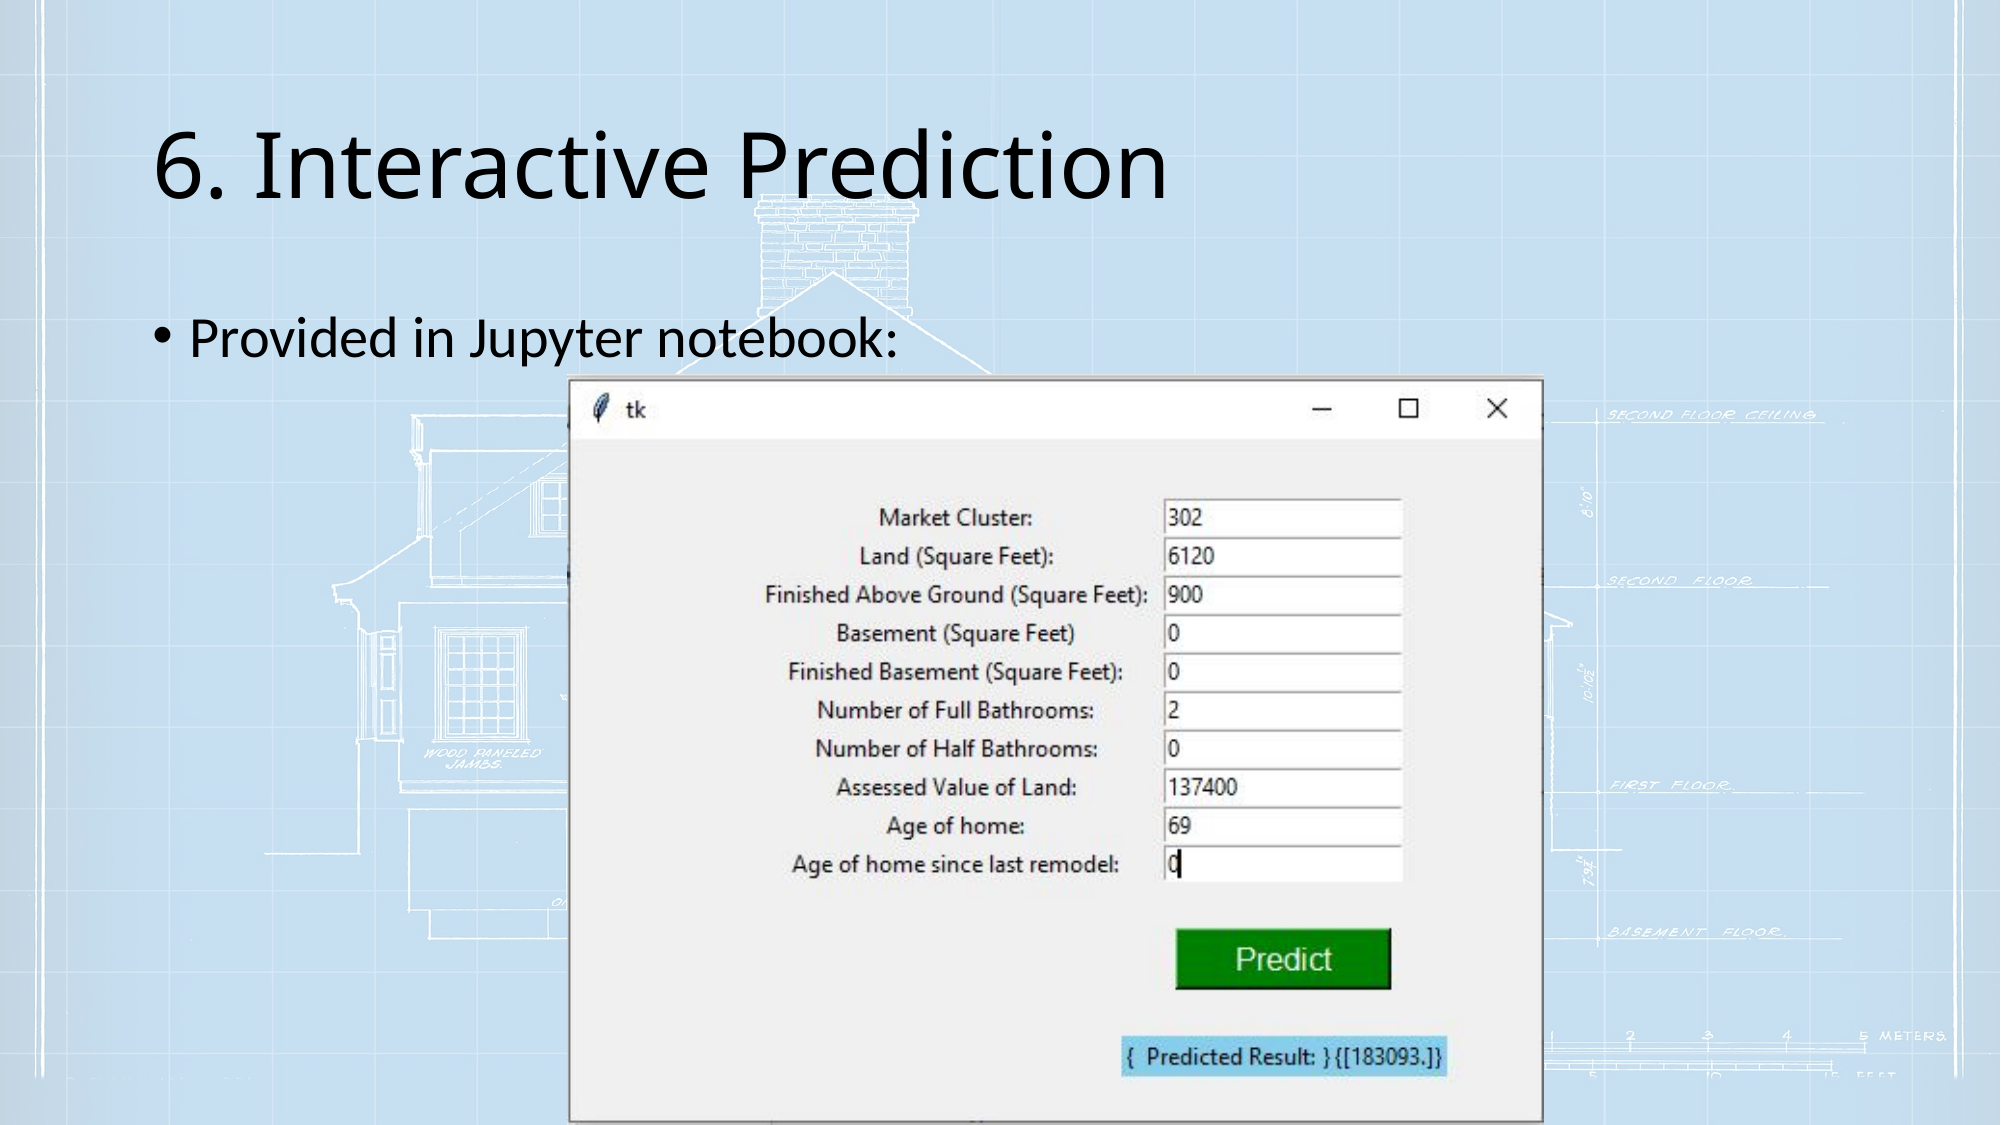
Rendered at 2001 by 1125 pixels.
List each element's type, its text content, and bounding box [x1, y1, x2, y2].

picture [567, 374, 1544, 1125]
list Provided in Jupyter notebook: [137, 299, 1863, 1014]
title 6. Interactive Prediction [137, 59, 1863, 278]
